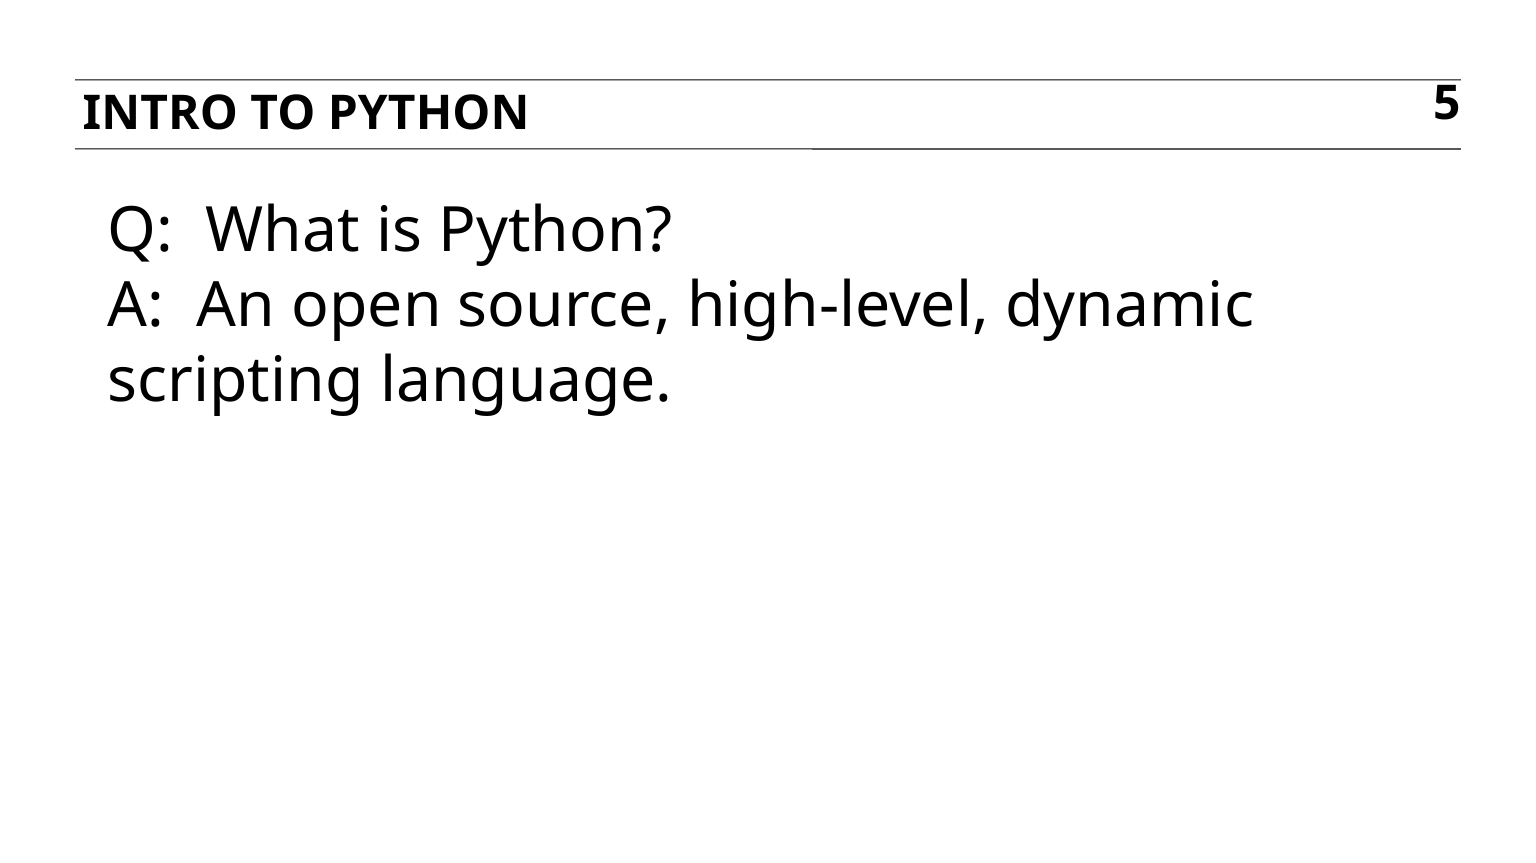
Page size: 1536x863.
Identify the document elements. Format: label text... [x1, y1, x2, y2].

text_box Q: What is Python? A: An open source, high-level, dynamic scripting language. [92, 181, 1468, 421]
slide_number 5 [1419, 86, 1461, 138]
list Intro to python [67, 81, 1118, 132]
